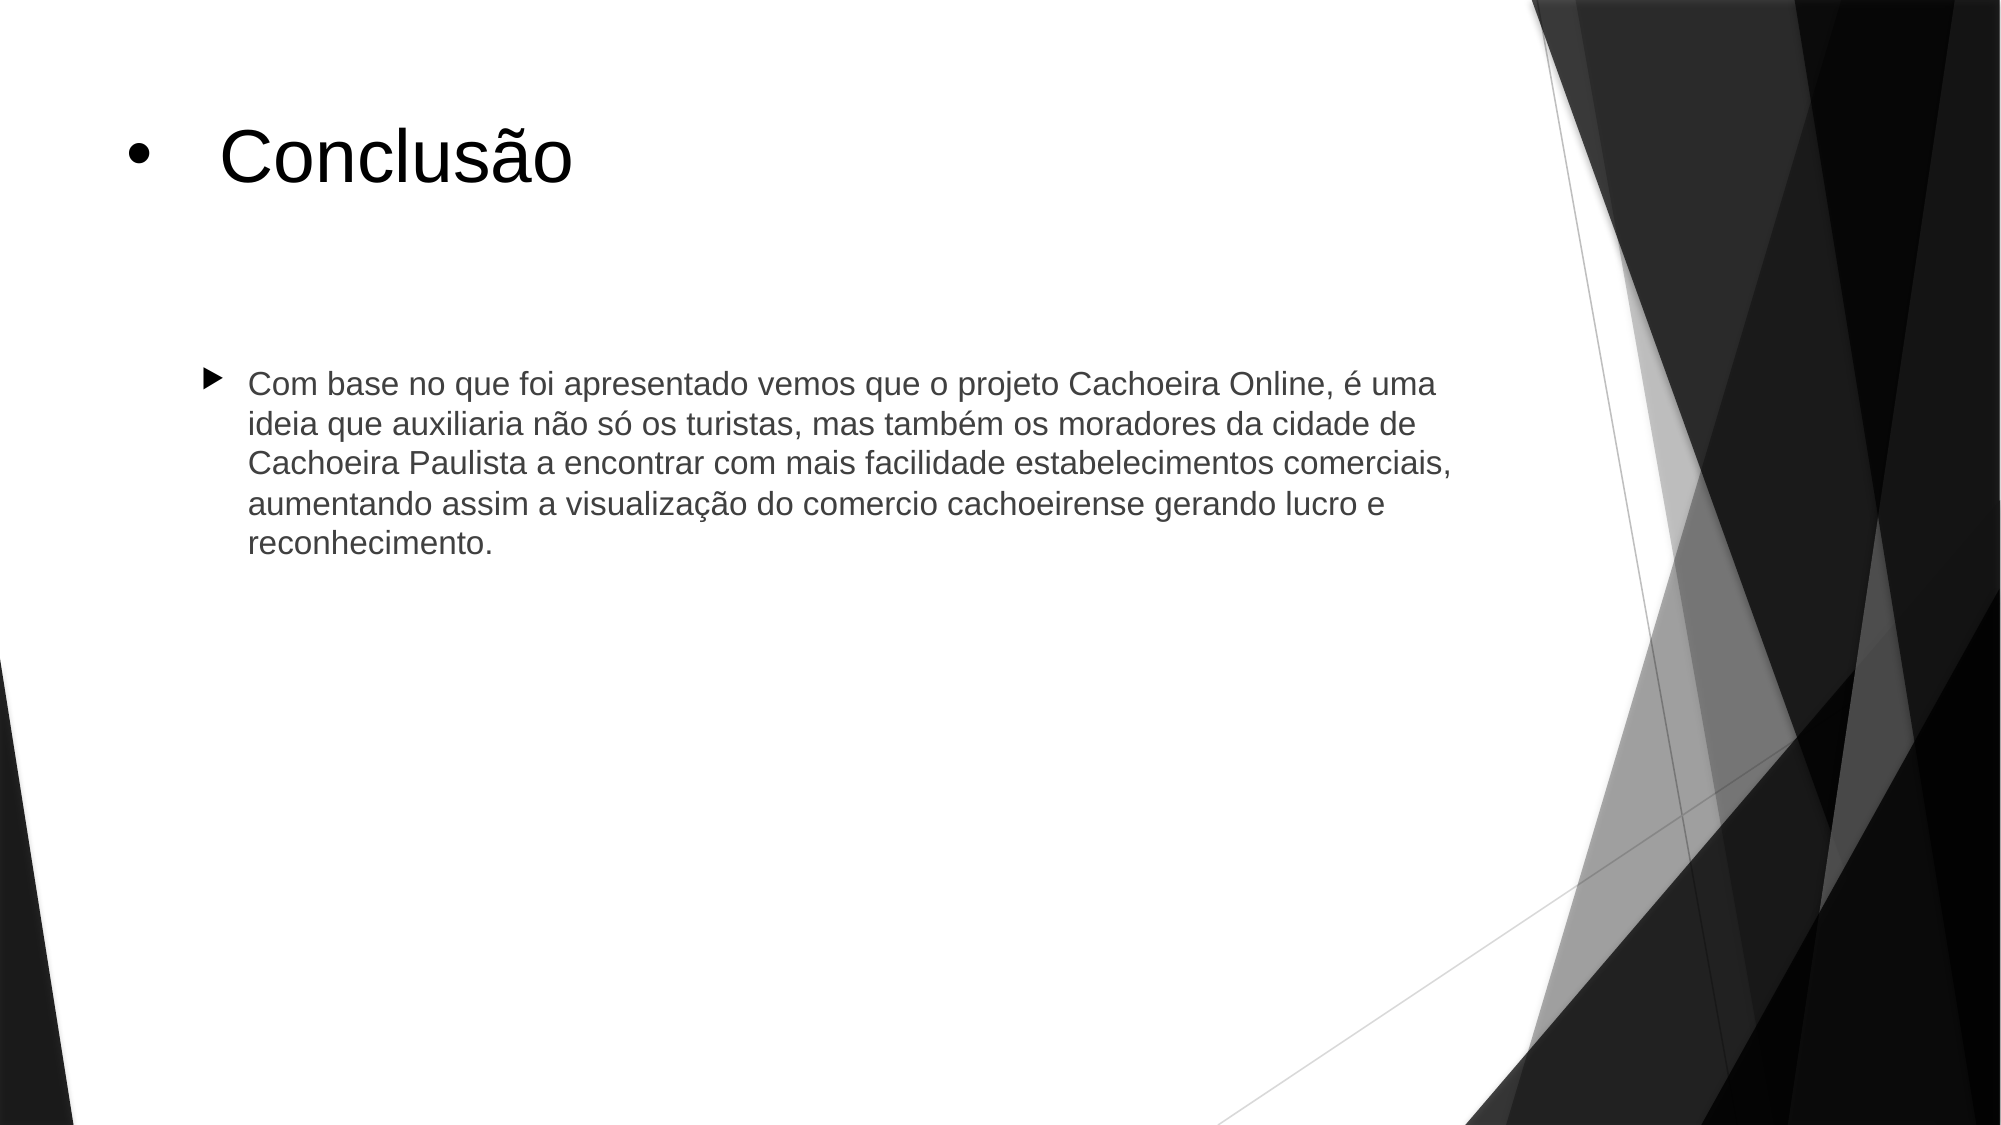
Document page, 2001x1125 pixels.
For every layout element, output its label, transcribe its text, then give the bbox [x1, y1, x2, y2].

title Conclusão [111, 99, 1522, 317]
list Com base no que foi apresentado vemos que o projeto Cachoeira Online, é uma ideia que auxiliaria não só os turistas, mas também os moradores da cidade de Cachoeira Paulista a encontrar com mais facilidade estabelecimentos comerciais, aumentando assim a visualização do comercio cachoeirense gerando lucro e reconhecimento. [111, 354, 1522, 992]
